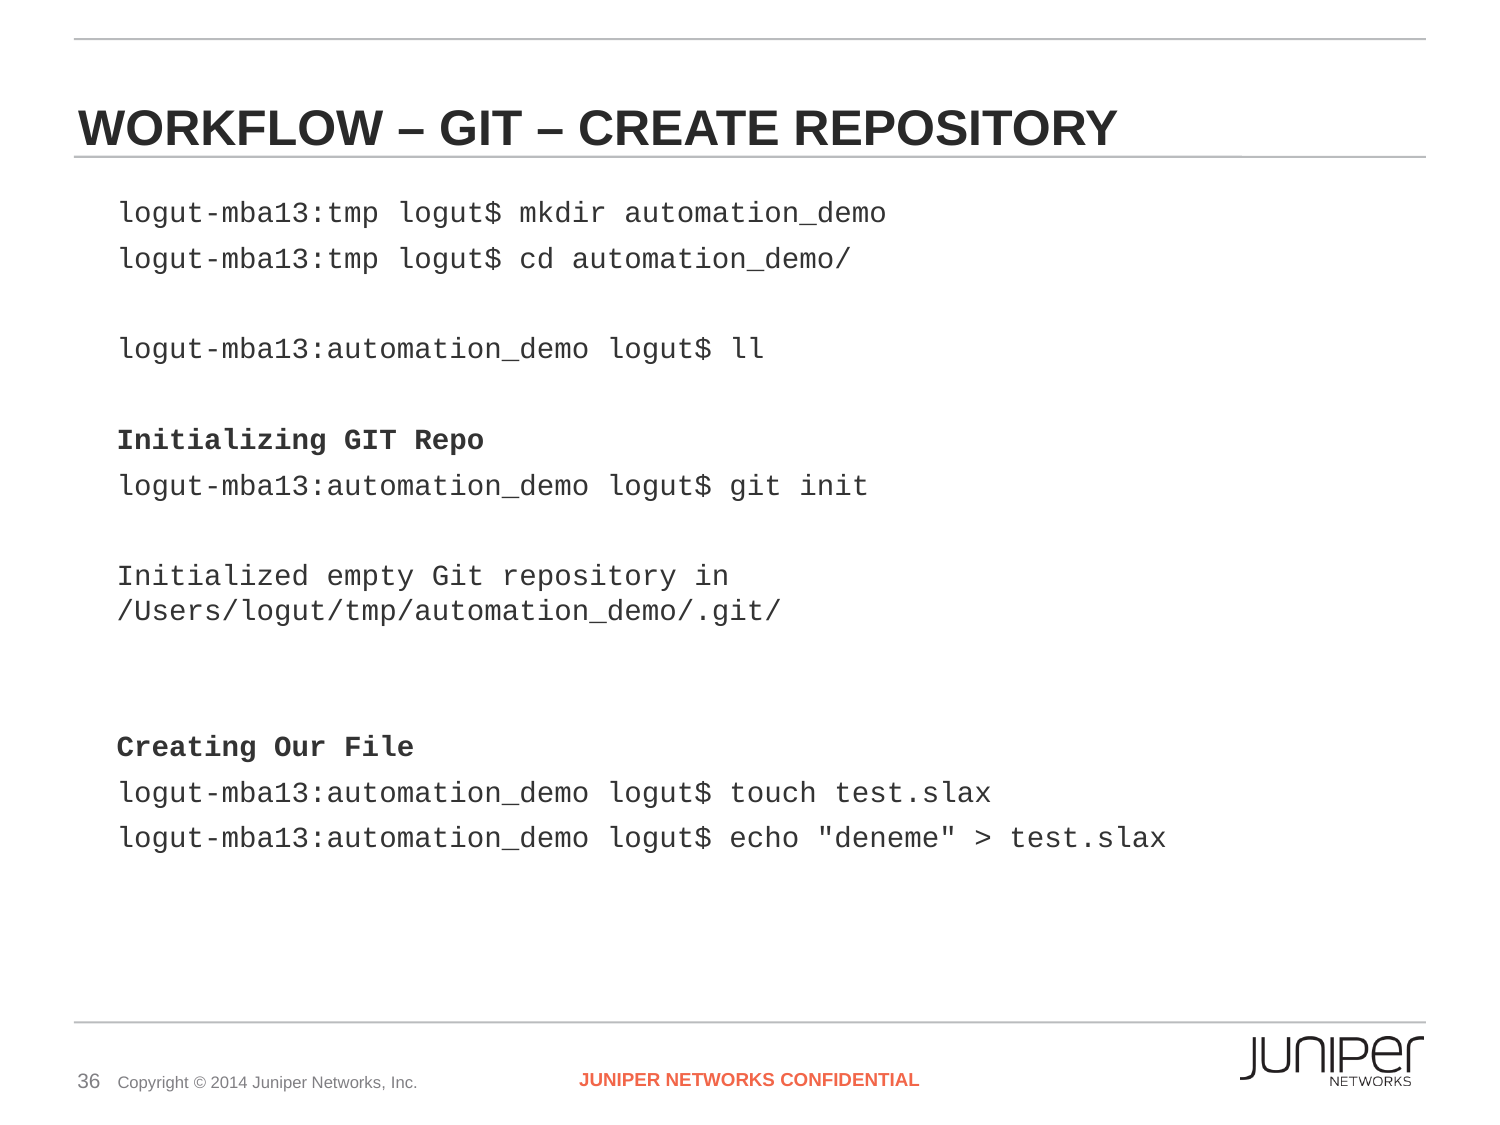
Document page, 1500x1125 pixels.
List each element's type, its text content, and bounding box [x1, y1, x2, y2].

title Workflow – GIT – Create Repository [77, 41, 1427, 164]
picture [1240, 1036, 1424, 1086]
list logut-mba13:tmp logut$ mkdir automation_demo logut-mba13:tmp logut$ cd automation_demo/ logut-mba13:automation_demo logut$ ll Initializing GIT Repo logut-mba13:automation_demo logut$ git init Initialized empty Git repository in /Users/logut/tmp/automation_demo/.git/ Creating Our File logut-mba13:automation_demo logut$ touch test.slax logut-mba13:automation_demo logut$ echo "deneme" > test.slax [59, 185, 1411, 983]
